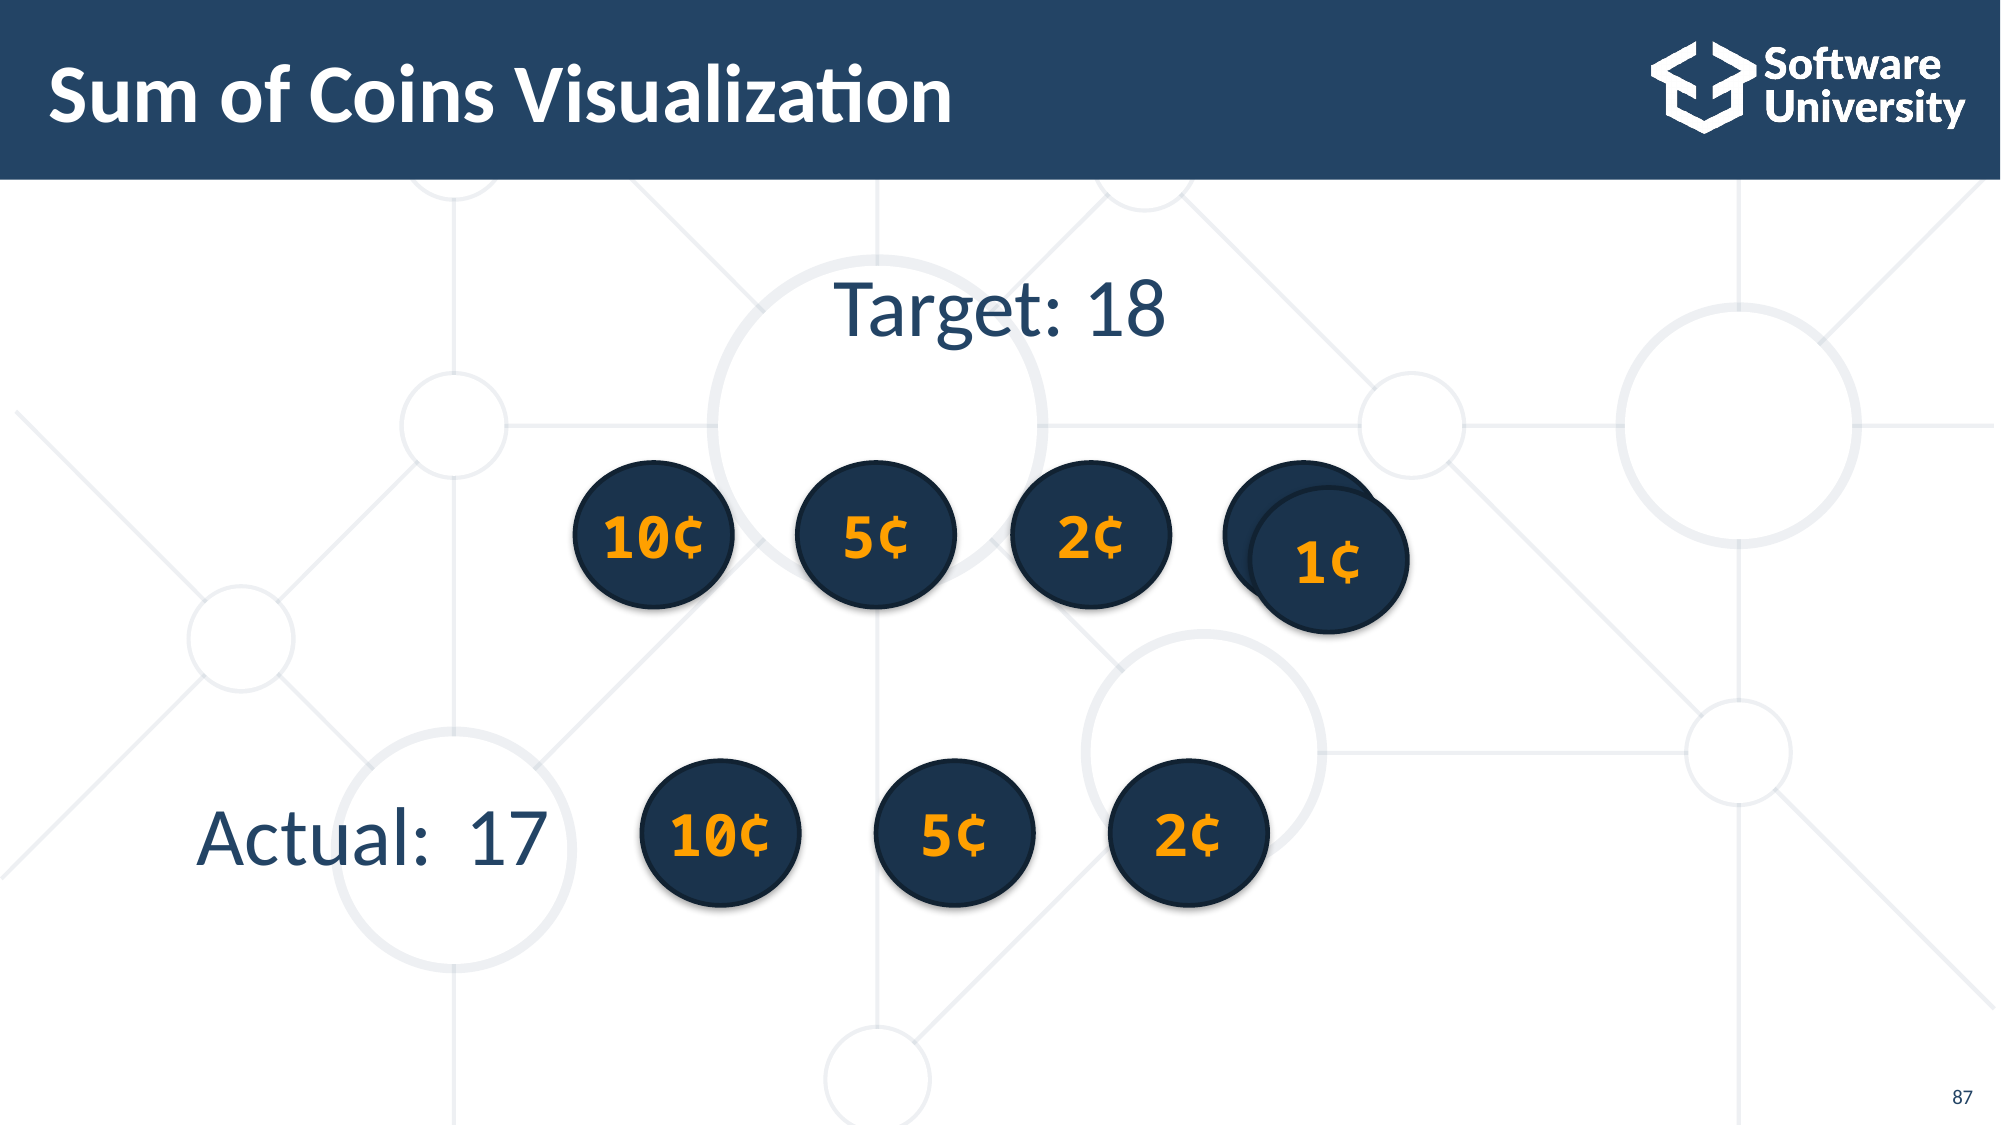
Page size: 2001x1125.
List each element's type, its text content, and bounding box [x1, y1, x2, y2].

text_box 5¢ [876, 760, 1034, 906]
text_box 2¢ [1110, 760, 1268, 906]
text_box 17 [450, 774, 565, 890]
text_box 1¢ [1224, 462, 1370, 586]
picture [1651, 41, 1966, 134]
text_box 10¢ [574, 462, 733, 608]
slide_number 87 [1927, 1067, 1989, 1117]
text_box Target: 18 [818, 245, 1184, 361]
text_box 10¢ [641, 760, 800, 906]
text_box 2¢ [1012, 462, 1171, 608]
title Sum of Coins Visualization [31, 16, 1625, 162]
text_box Actual: [182, 774, 449, 890]
text_box 5¢ [797, 462, 955, 608]
text_box 1¢ [1249, 487, 1408, 633]
